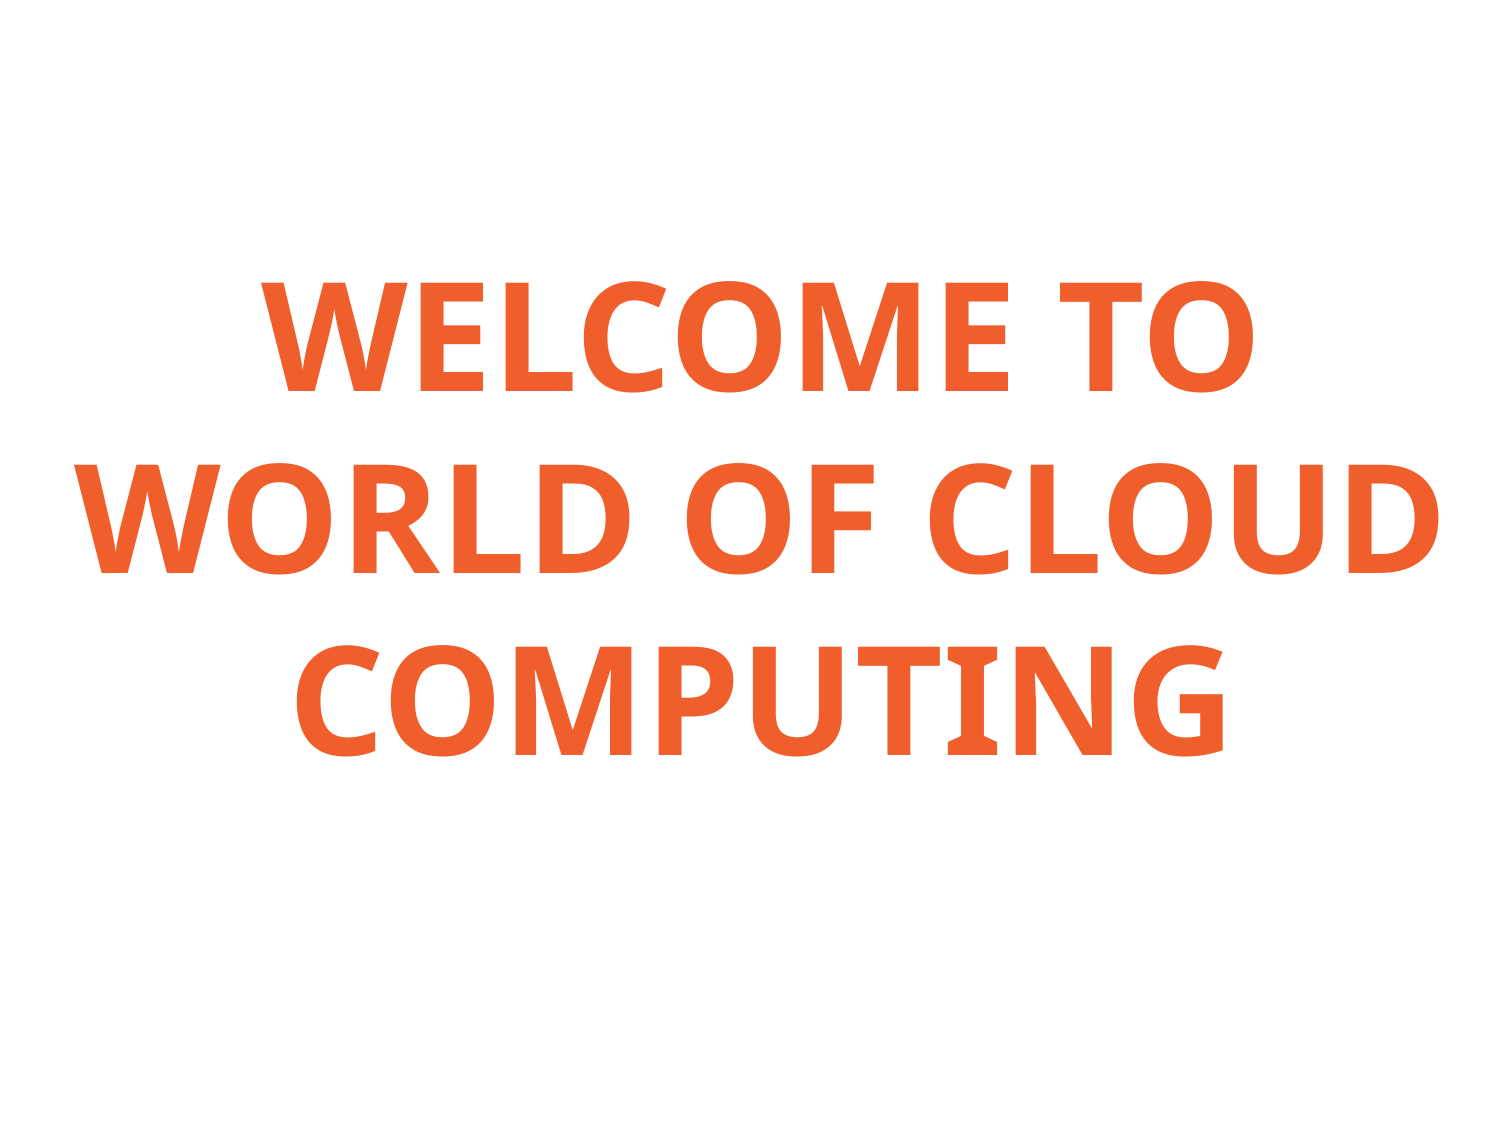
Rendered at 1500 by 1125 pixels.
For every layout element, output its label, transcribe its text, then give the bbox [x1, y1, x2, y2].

title WELCOME TO WORLD OF CLOUD COMPUTING [49, 224, 1475, 963]
